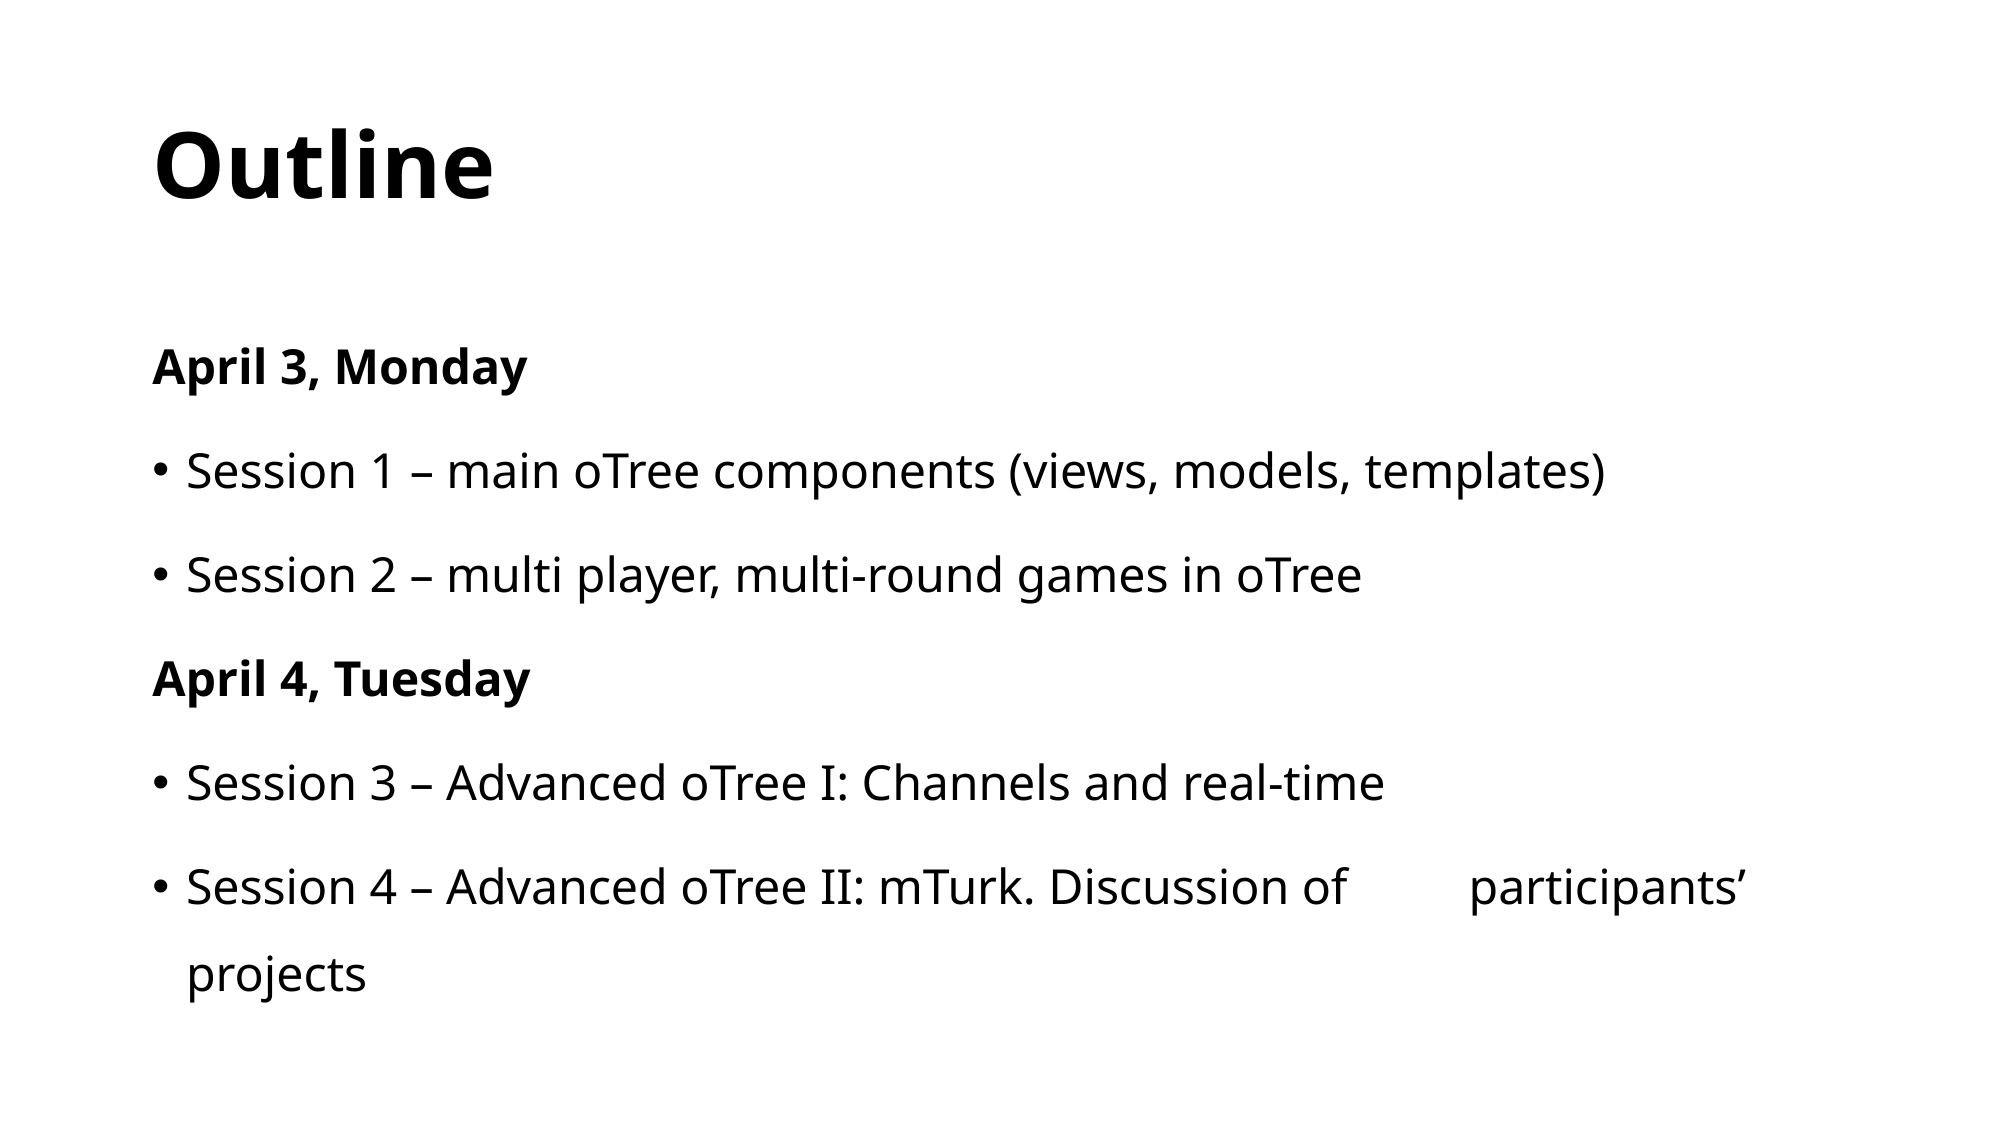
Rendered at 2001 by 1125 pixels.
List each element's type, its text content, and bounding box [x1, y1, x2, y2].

title Outline [137, 59, 1863, 278]
list April 3, Monday Session 1 – main oTree components (views, models, templates) Session 2 – multi player, multi-round games in oTree April 4, Tuesday Session 3 – Advanced oTree I: Channels and real-time Session 4 – Advanced oTree II: mTurk. Discussion of participants’ projects [137, 299, 1863, 1014]
